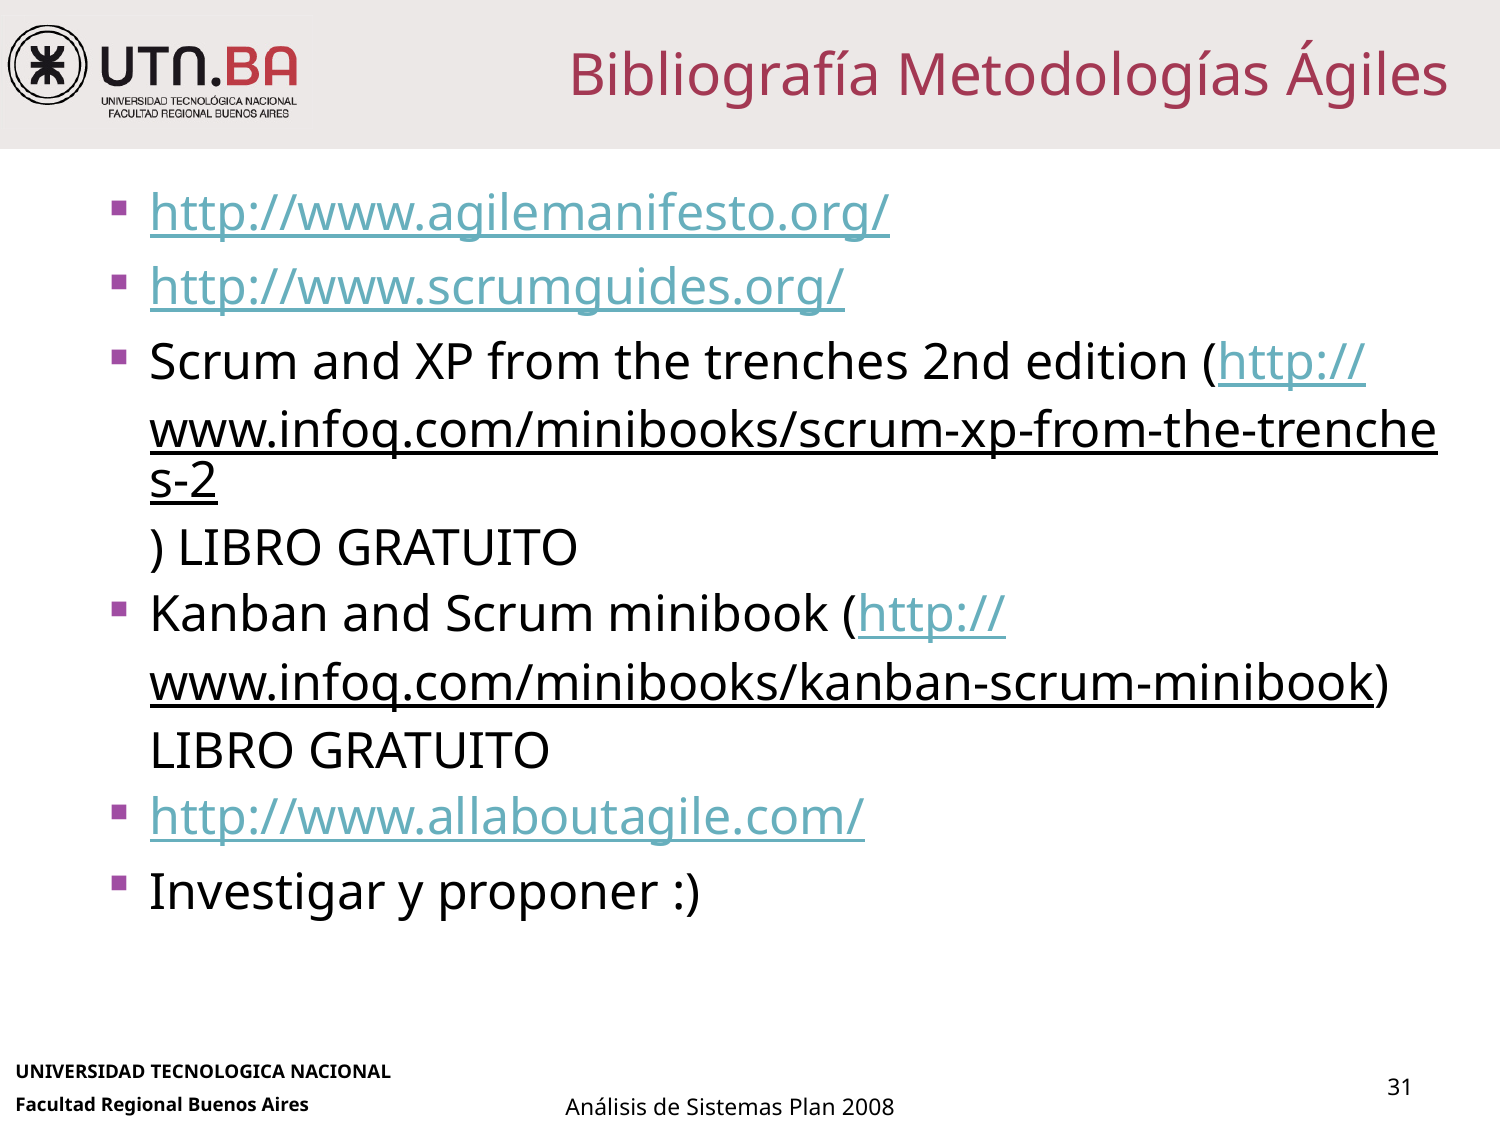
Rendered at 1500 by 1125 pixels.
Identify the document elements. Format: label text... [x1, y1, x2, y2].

picture [1, 15, 313, 129]
title Bibliografía Metodologías Ágiles [383, 0, 1465, 149]
list http://www.agilemanifesto.org/ http://www.scrumguides.org/ Scrum and XP from the trenches 2nd edition (http://www.infoq.com/minibooks/scrum-xp-from-the-trenches-2) LIBRO GRATUITO Kanban and Scrum minibook (http://www.infoq.com/minibooks/kanban-scrum-minibook) LIBRO GRATUITO http://www.allaboutagile.com/ Investigar y proponer :) [75, 172, 1467, 1032]
